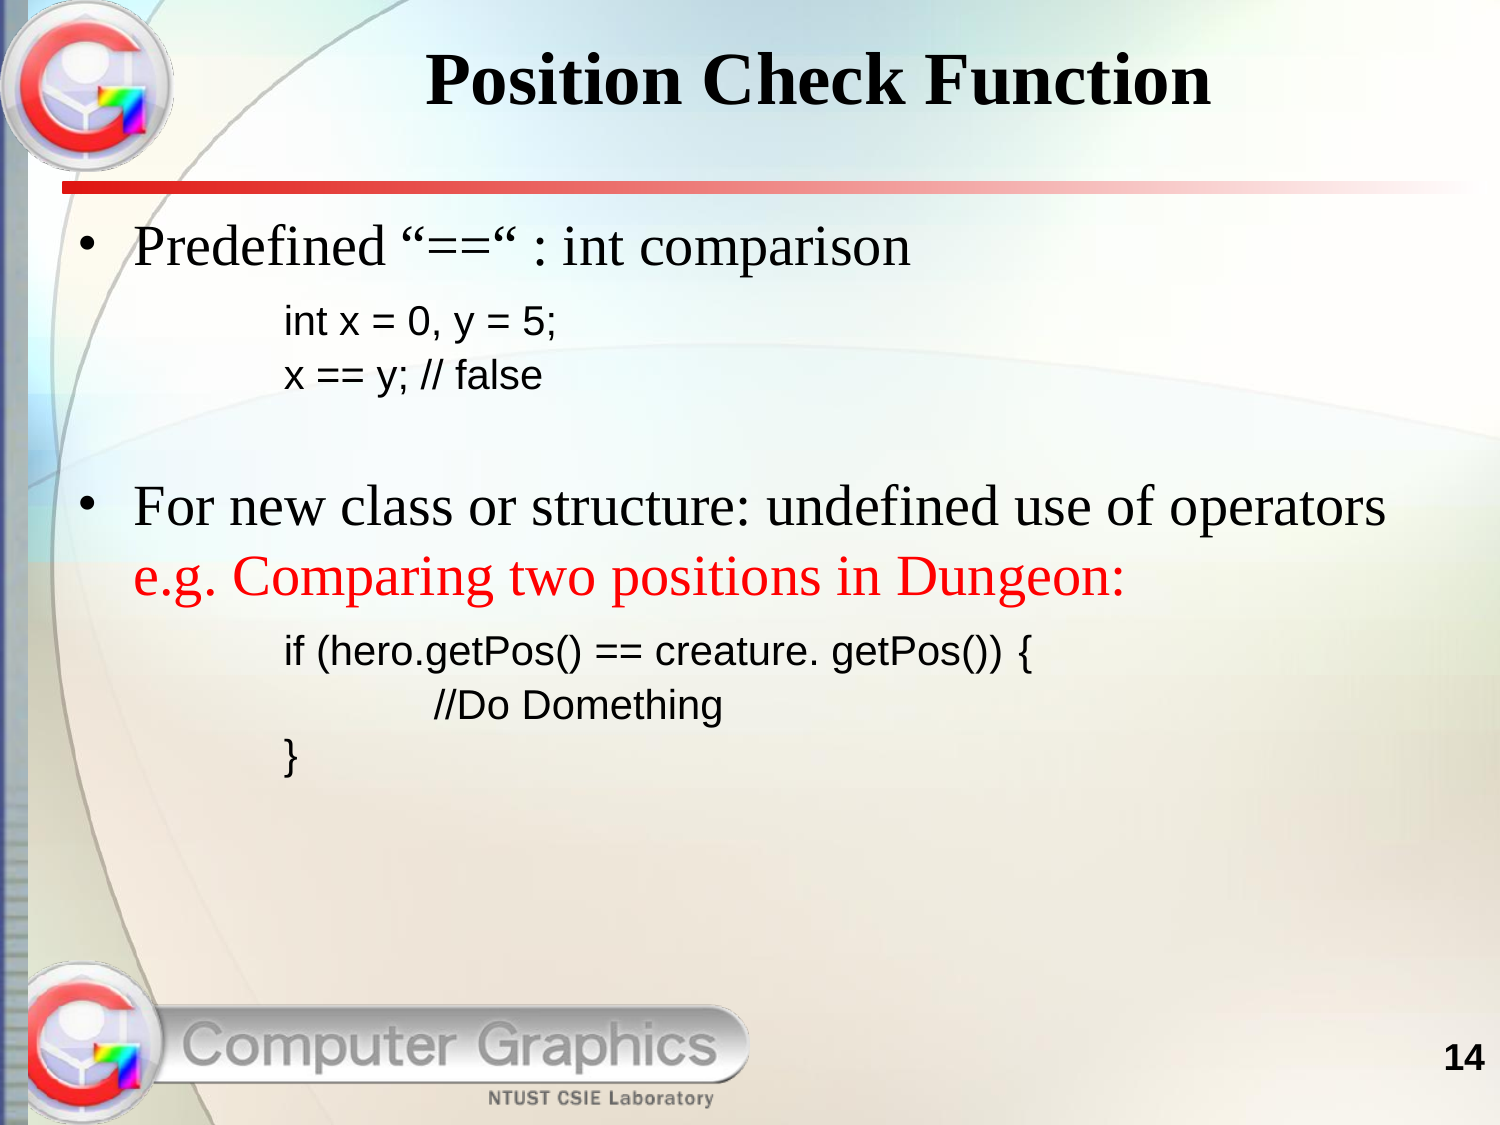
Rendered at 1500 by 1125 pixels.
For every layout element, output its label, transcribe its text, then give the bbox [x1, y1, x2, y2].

picture [0, 0, 1500, 1125]
list Predefined “==“ : int comparison int x = 0, y = 5; x == y; // false For new class or structure: undefined use of operators e.g. Comparing two positions in Dungeon: if (hero.getPos() == creature. getPos()) { //Do Domething } [62, 200, 1463, 1000]
slide_number 14 [1187, 1025, 1500, 1063]
title Position Check Function [174, 12, 1463, 138]
